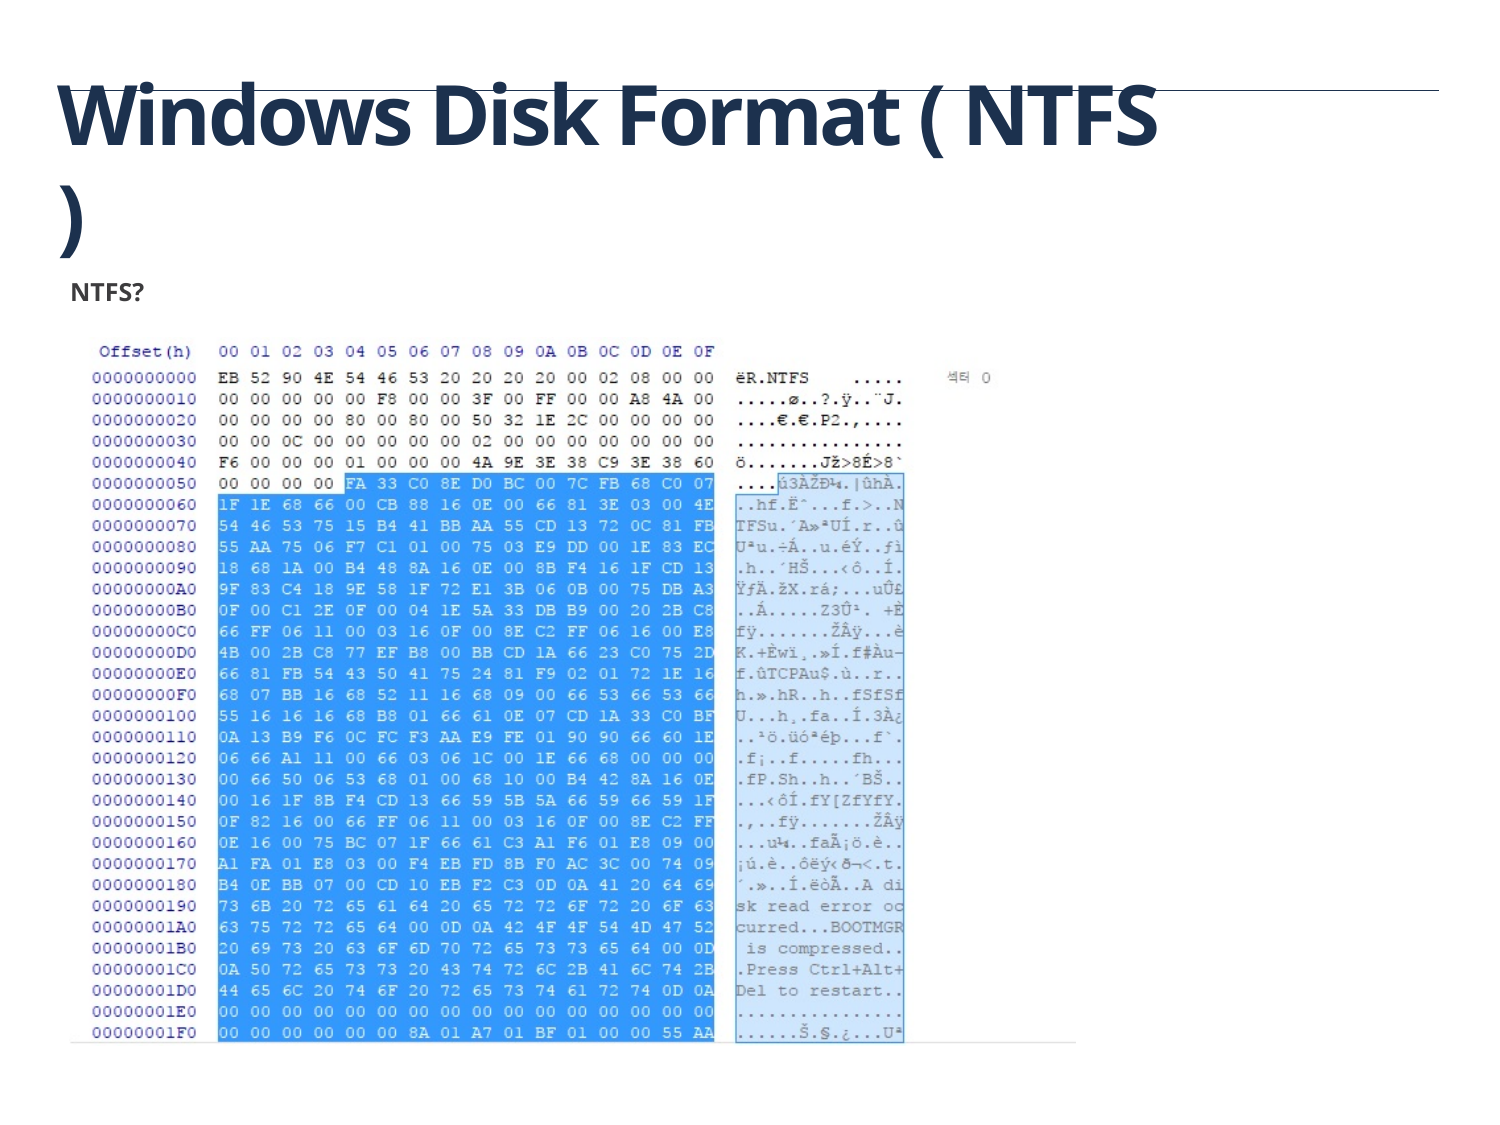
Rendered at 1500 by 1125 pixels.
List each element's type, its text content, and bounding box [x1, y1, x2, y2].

title Windows Disk Format ( NTFS ) [42, 114, 1190, 211]
text_box NTFS? [55, 269, 1445, 888]
picture [69, 337, 1076, 1047]
